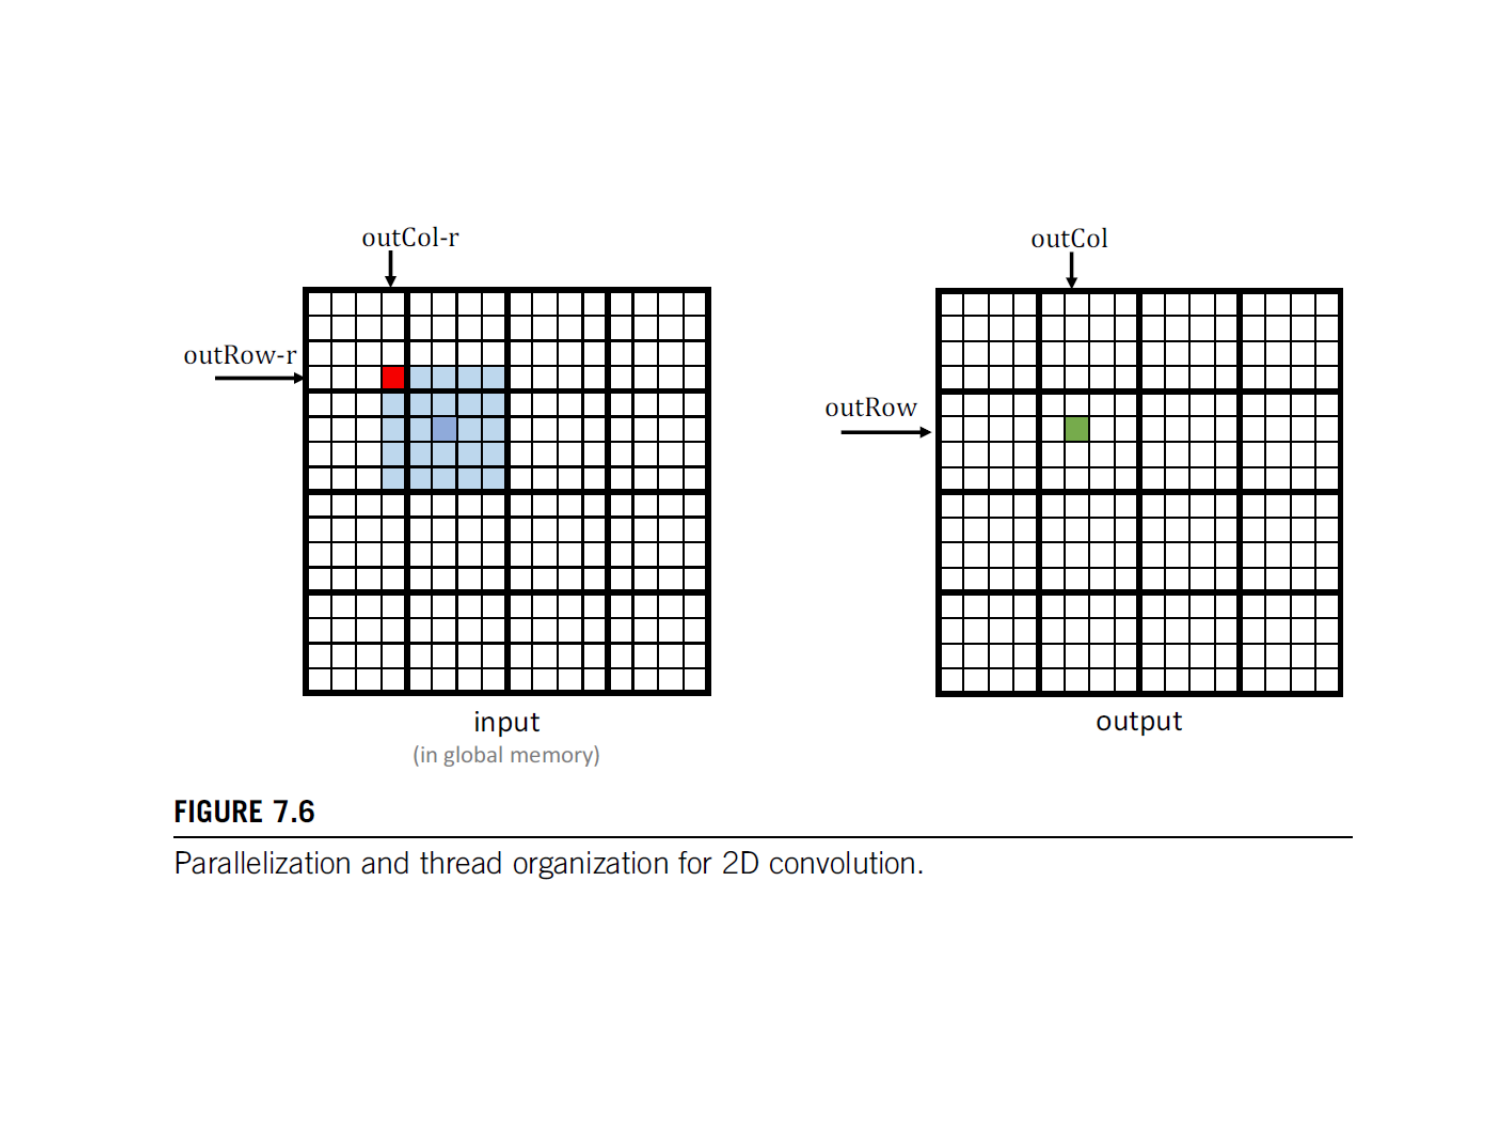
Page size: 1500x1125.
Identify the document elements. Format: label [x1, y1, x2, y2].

picture [149, 212, 1373, 896]
